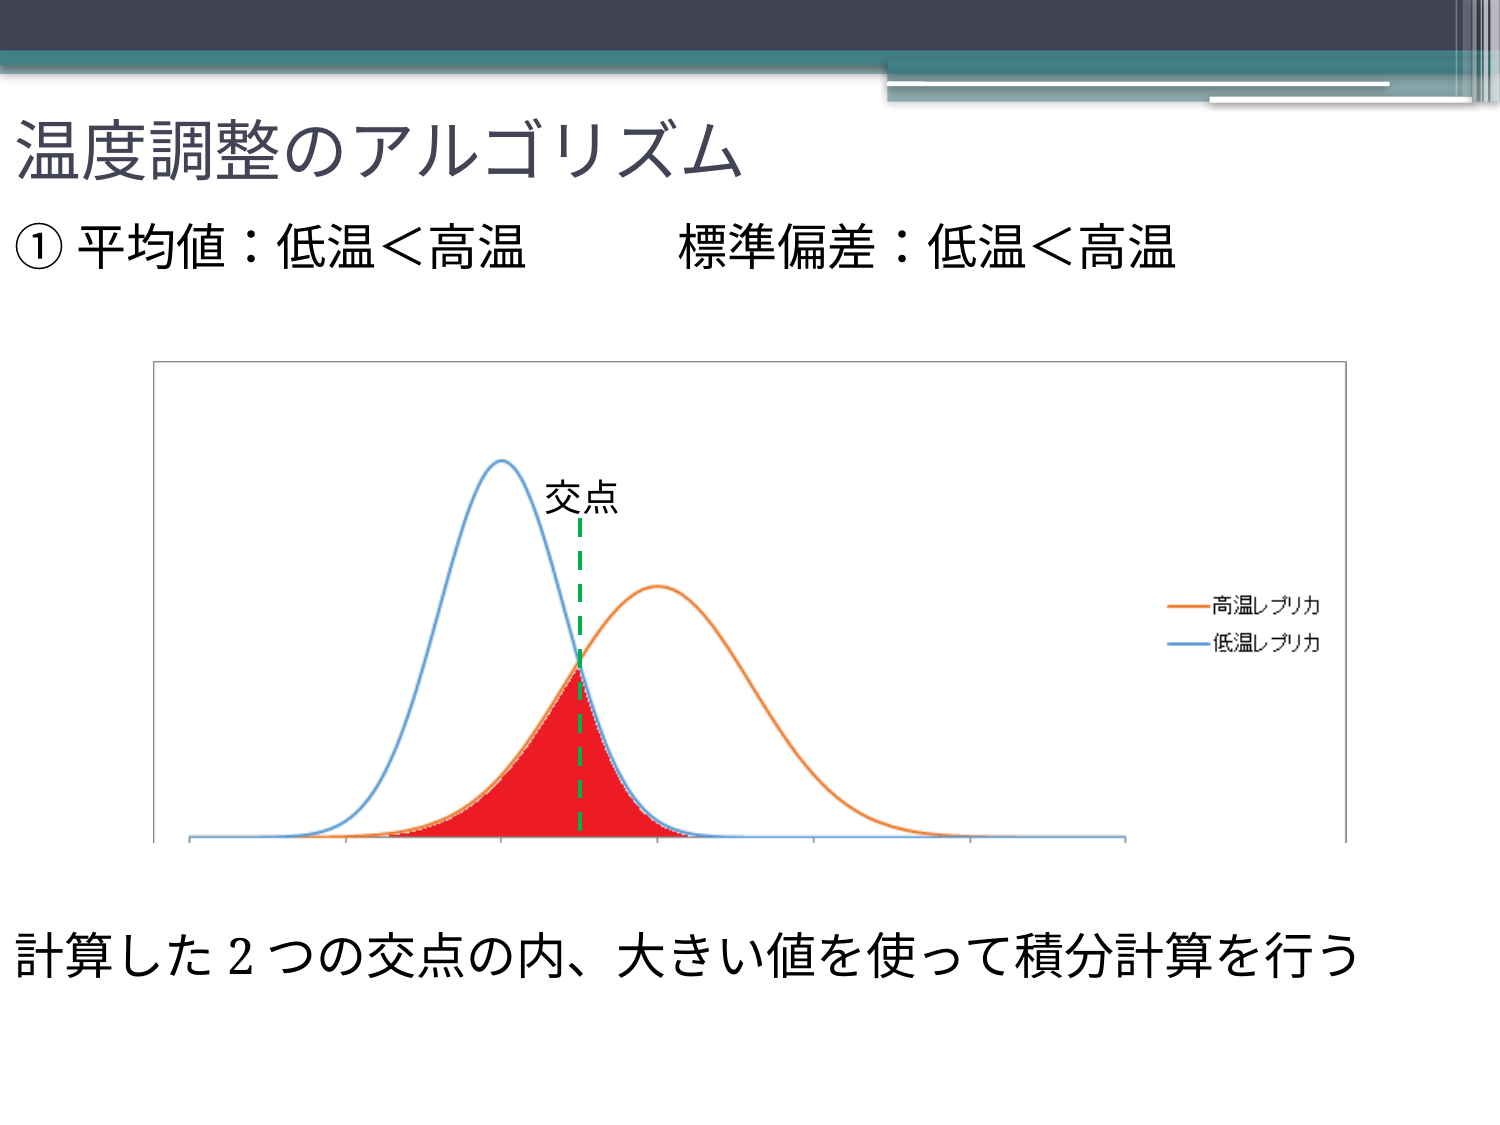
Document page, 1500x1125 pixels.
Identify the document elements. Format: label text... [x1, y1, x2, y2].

picture [153, 361, 1347, 844]
list ①平均値：低温＜高温 標準偏差：低温＜高温 計算した2つの交点の内、大きい値を使って積分計算を行う [0, 208, 1500, 1125]
title 温度調整のアルゴリズム [0, 53, 1500, 208]
